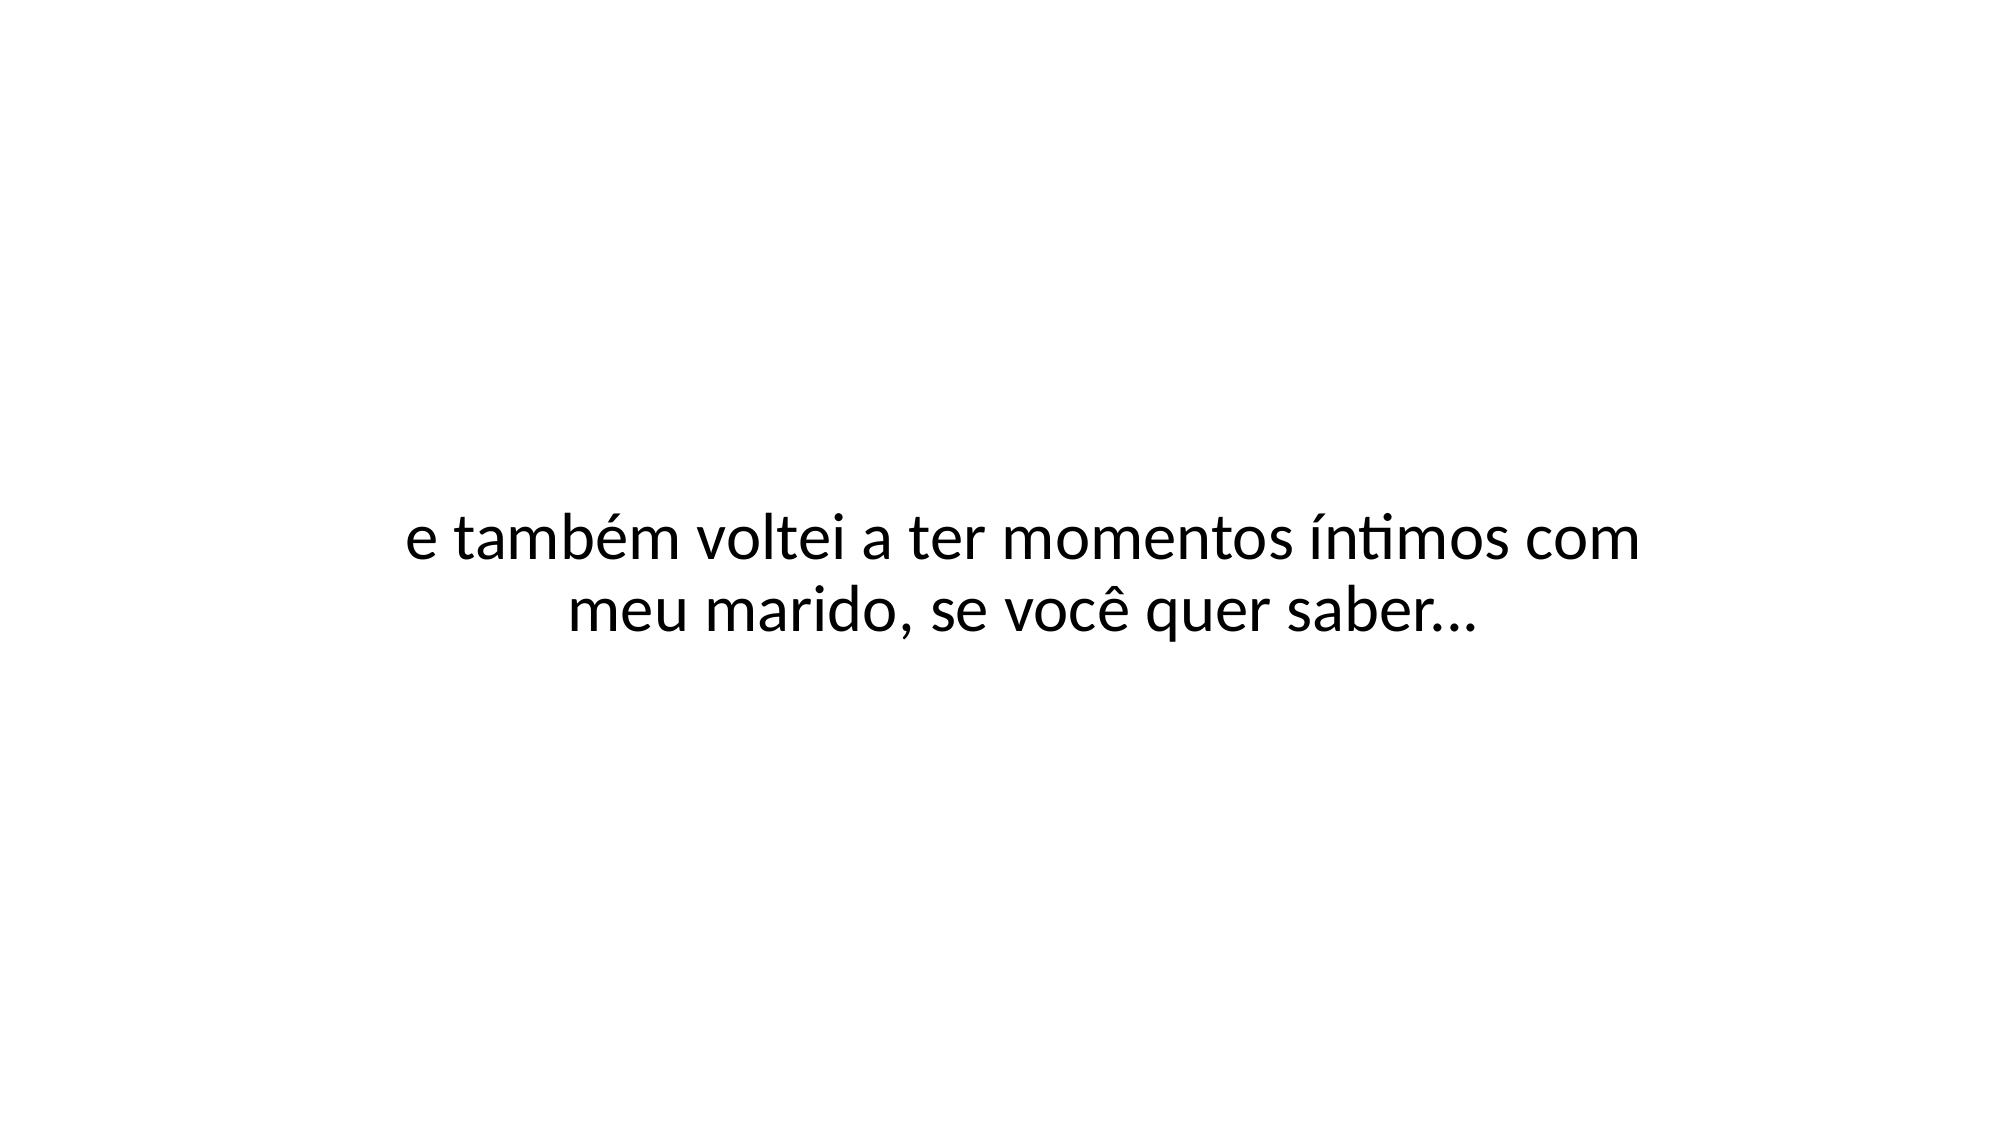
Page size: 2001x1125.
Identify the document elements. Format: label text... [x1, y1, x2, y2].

list e também voltei a ter momentos íntimos com meu marido, se você quer saber... [336, 494, 1712, 971]
